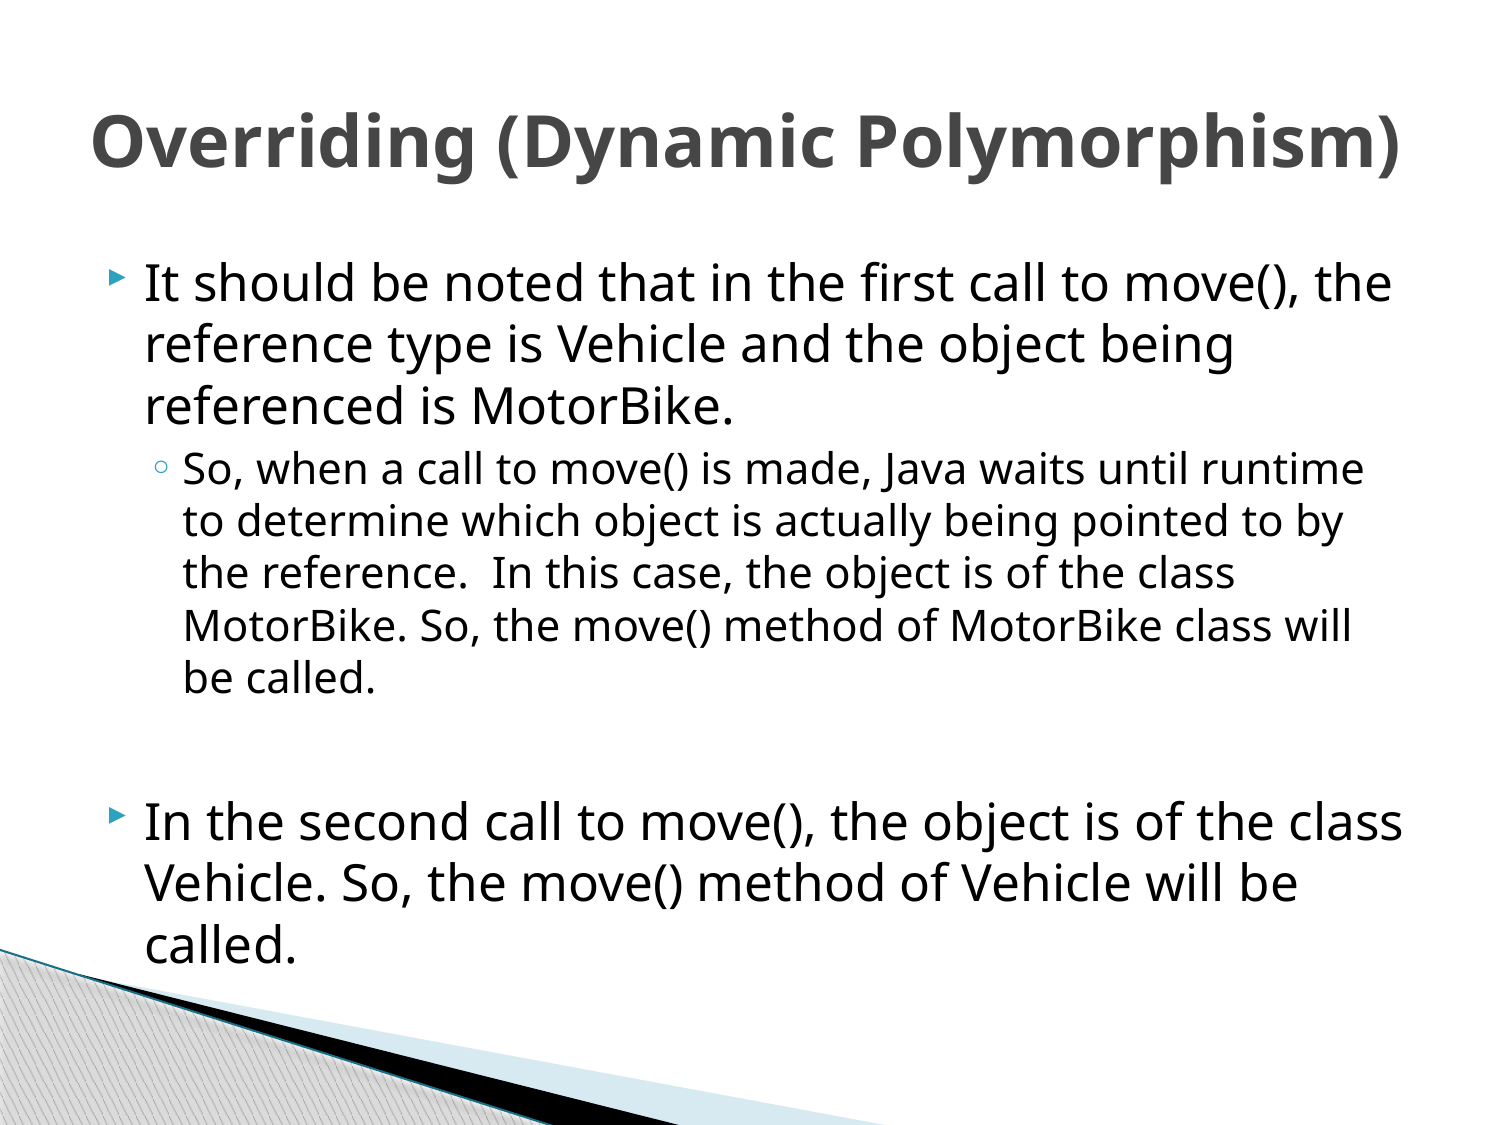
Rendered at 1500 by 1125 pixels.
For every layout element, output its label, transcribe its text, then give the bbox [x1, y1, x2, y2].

title Overriding (Dynamic Polymorphism) [75, 45, 1425, 233]
list It should be noted that in the first call to move(), the reference type is Vehicle and the object being referenced is MotorBike. So, when a call to move() is made, Java waits until runtime to determine which object is actually being pointed to by the reference. In this case, the object is of the class MotorBike. So, the move() method of MotorBike class will be called. In the second call to move(), the object is of the class Vehicle. So, the move() method of Vehicle will be called. [75, 243, 1425, 986]
